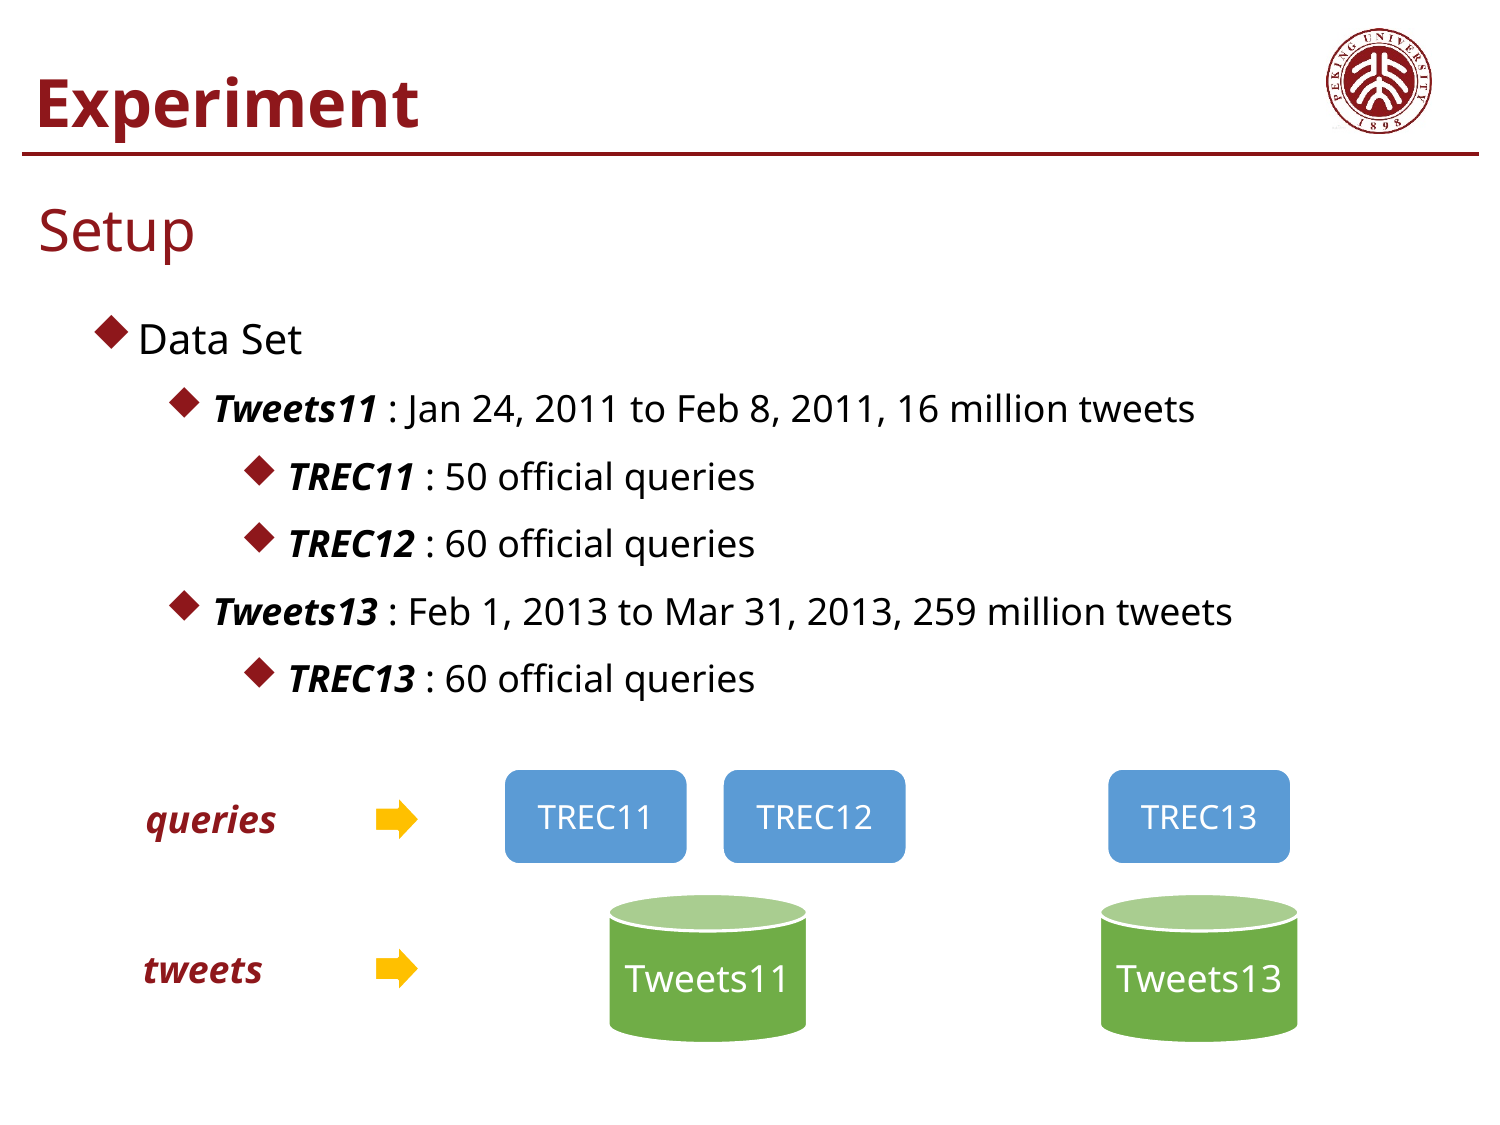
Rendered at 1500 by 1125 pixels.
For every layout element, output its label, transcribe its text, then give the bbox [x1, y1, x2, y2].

text_box Experiment [19, 48, 1283, 164]
text_box queries [130, 788, 293, 849]
text_box Data Set Tweets11 : Jan 24, 2011 to Feb 8, 2011, 16 million tweets TREC11 : 50 official queries TREC12 : 60 official queries Tweets13 : Feb 1, 2013 to Mar 31, 2013, 259 million tweets TREC13 : 60 official queries [76, 280, 1470, 708]
text_box Tweets11 [606, 891, 810, 1046]
text_box tweets [128, 938, 279, 998]
text_box [372, 942, 422, 995]
picture [1326, 28, 1432, 134]
text_box TREC11 [501, 766, 690, 867]
text_box TREC13 [1105, 766, 1294, 867]
text_box Setup [23, 185, 227, 271]
text_box [372, 793, 422, 845]
text_box Tweets13 [1098, 891, 1301, 1046]
text_box TREC12 [720, 766, 909, 867]
